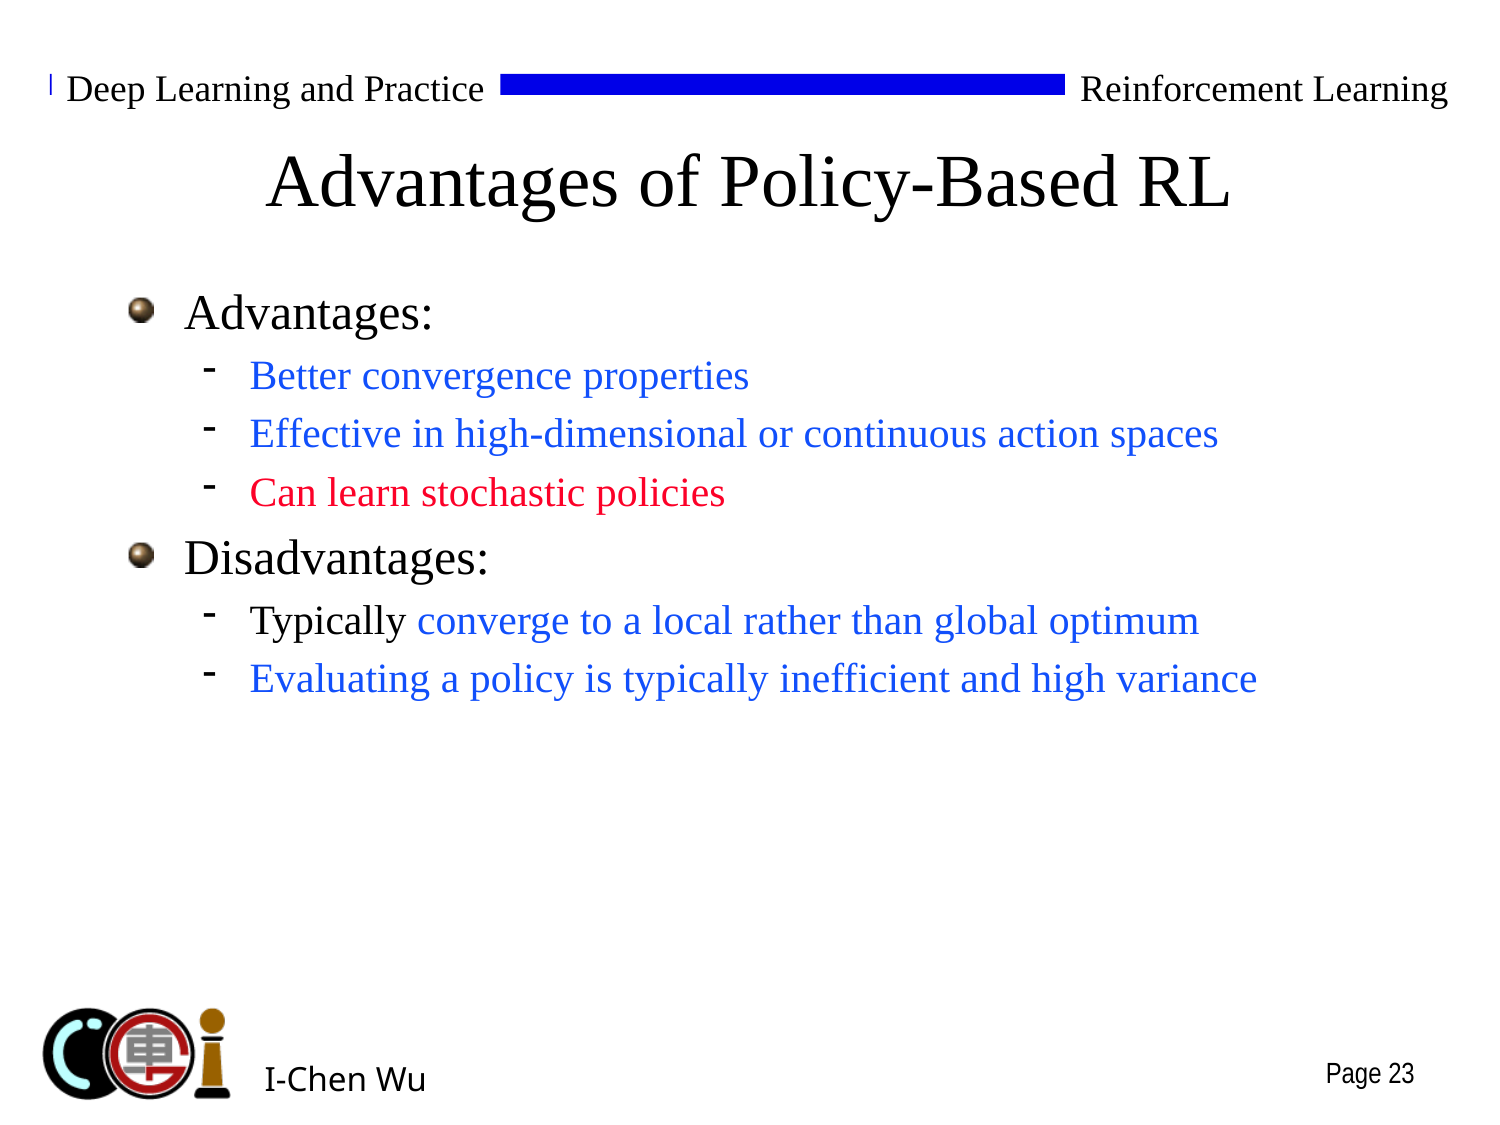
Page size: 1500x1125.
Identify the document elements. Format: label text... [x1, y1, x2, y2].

list Advantages: Better convergence properties Effective in high-dimensional or continuous action spaces Can learn stochastic policies Disadvantages: Typically converge to a local rather than global optimum Evaluating a policy is typically inefficient and high variance [112, 271, 1388, 1000]
picture [127, 296, 154, 323]
title Advantages of Policy-Based RL [50, 99, 1450, 254]
picture [127, 541, 154, 568]
picture [30, 999, 238, 1104]
